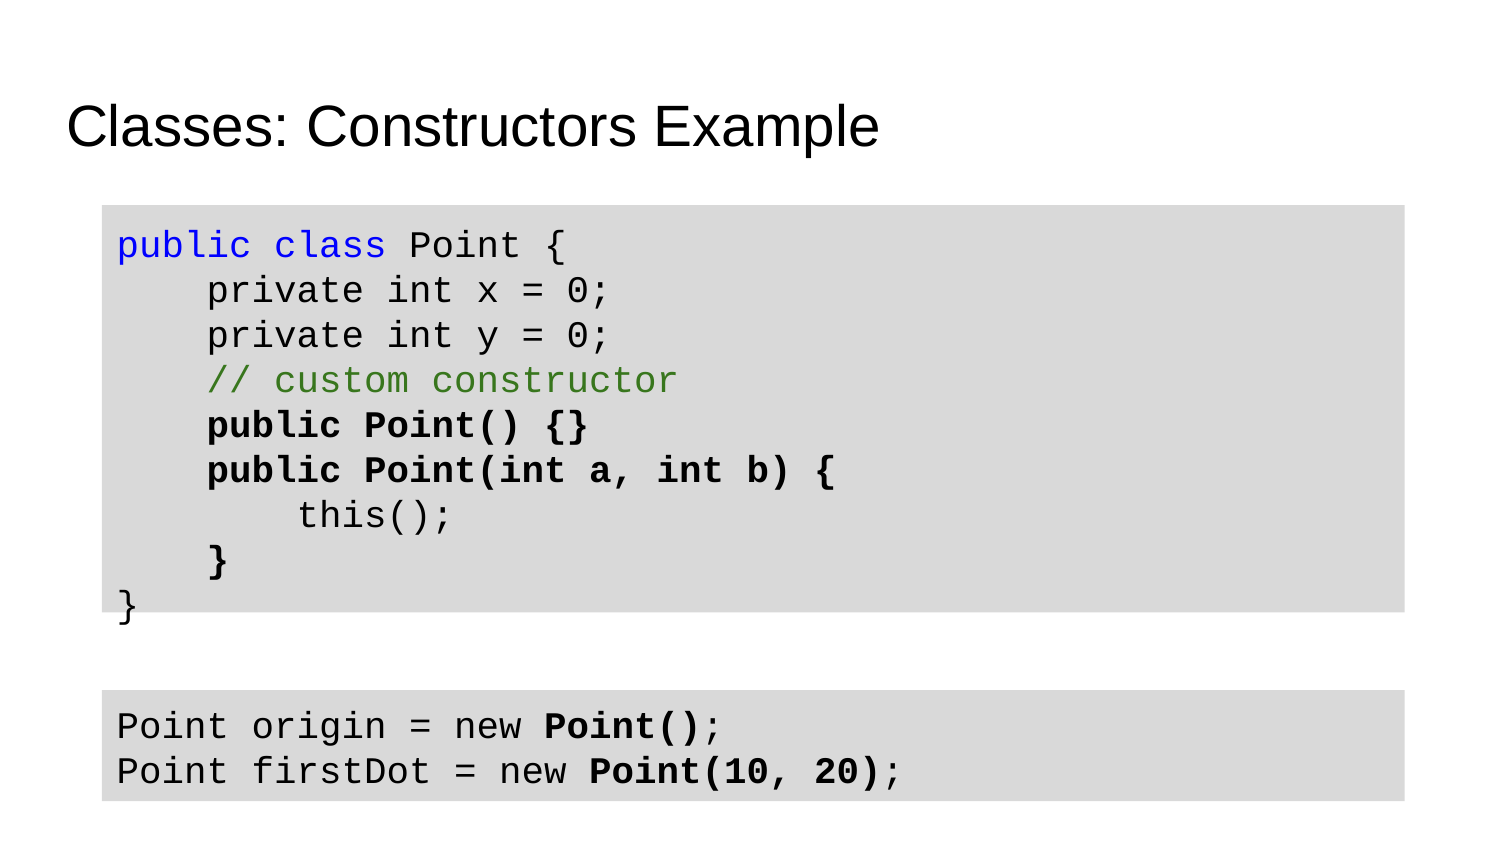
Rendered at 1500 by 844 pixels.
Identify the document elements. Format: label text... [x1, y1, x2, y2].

title Classes: Constructors Example [51, 72, 1449, 167]
text_box Point origin = new Point(); Point firstDot = new Point(10, 20); [101, 690, 1405, 802]
text_box public class Point { private int x = 0; private int y = 0; // custom constructor public Point() {} public Point(int a, int b) { this(); } } [101, 205, 1405, 613]
